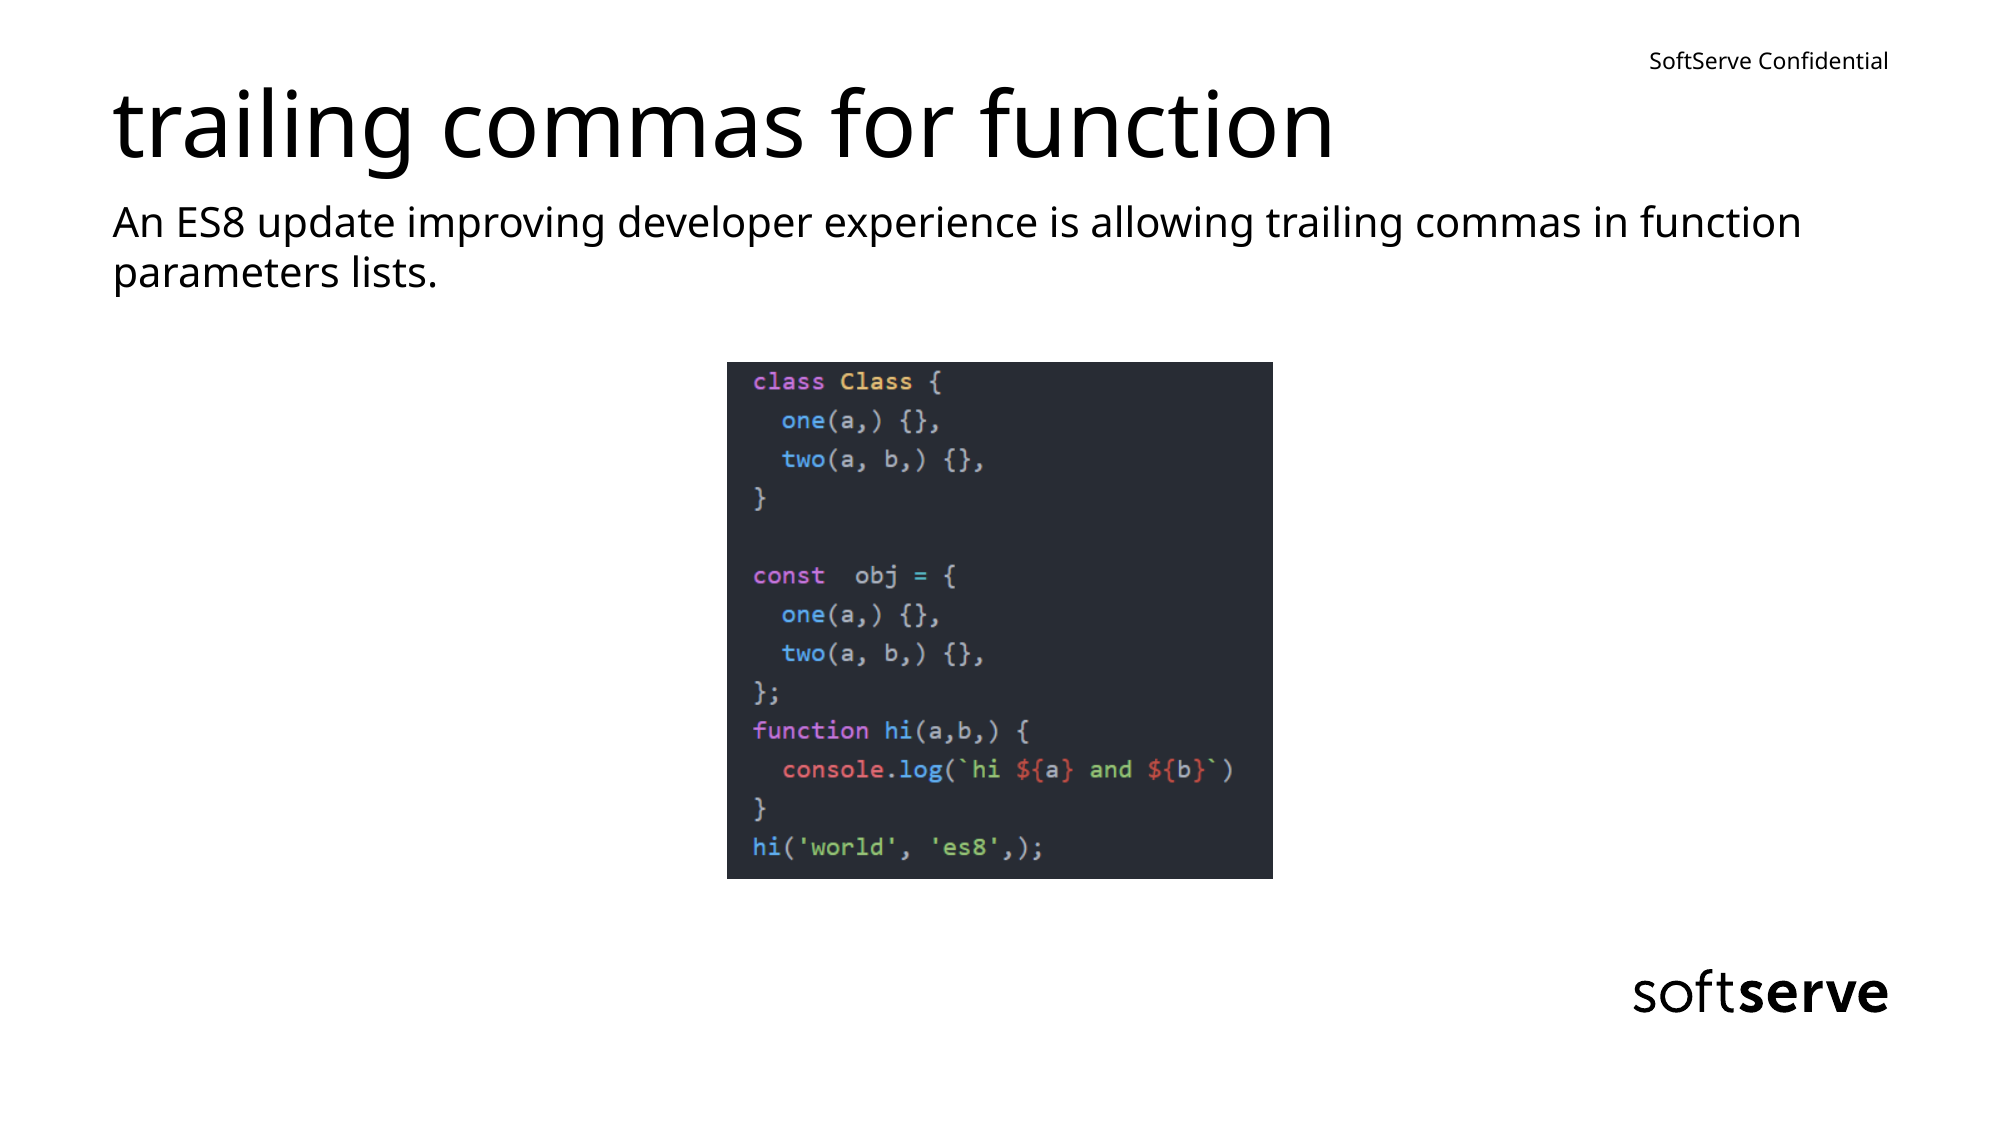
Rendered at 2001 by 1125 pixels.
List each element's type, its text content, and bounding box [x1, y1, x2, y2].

list An ES8 update improving developer experience is allowing trailing commas in function parameters lists. [112, 188, 1888, 1053]
title trailing commas for function [112, 71, 1888, 188]
picture [727, 362, 1273, 879]
